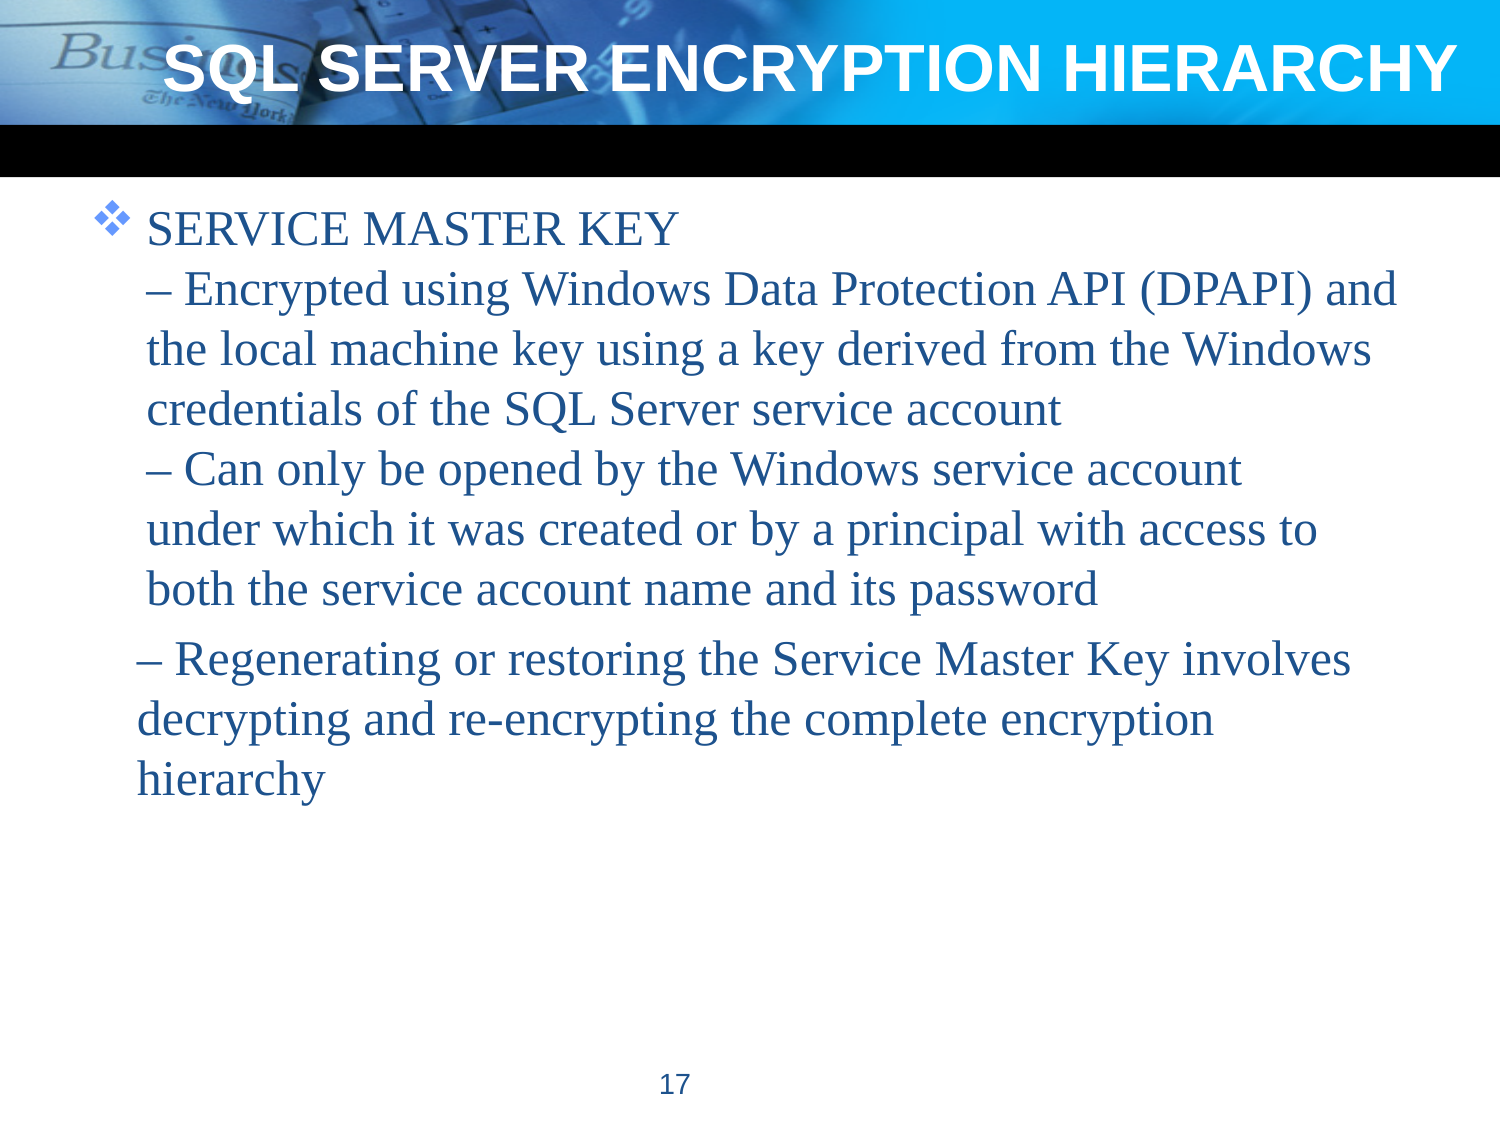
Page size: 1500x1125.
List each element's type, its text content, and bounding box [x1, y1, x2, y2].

picture [0, 0, 830, 124]
title SQL SERVER ENCRYPTION HIERARCHY [37, 12, 1475, 118]
list SERVICE MASTER KEY – Encrypted using Windows Data Protection API (DPAPI) and the local machine key using a key derived from the Windows credentials of the SQL Server service account – Can only be opened by the Windows service account under which it was created or by a principal with access to both the service account name and its password – Regenerating or restoring the Service Master Key involves decrypting and re-encrypting the complete encryption hierarchy [75, 187, 1425, 1050]
slide_number 17 [500, 1057, 850, 1111]
